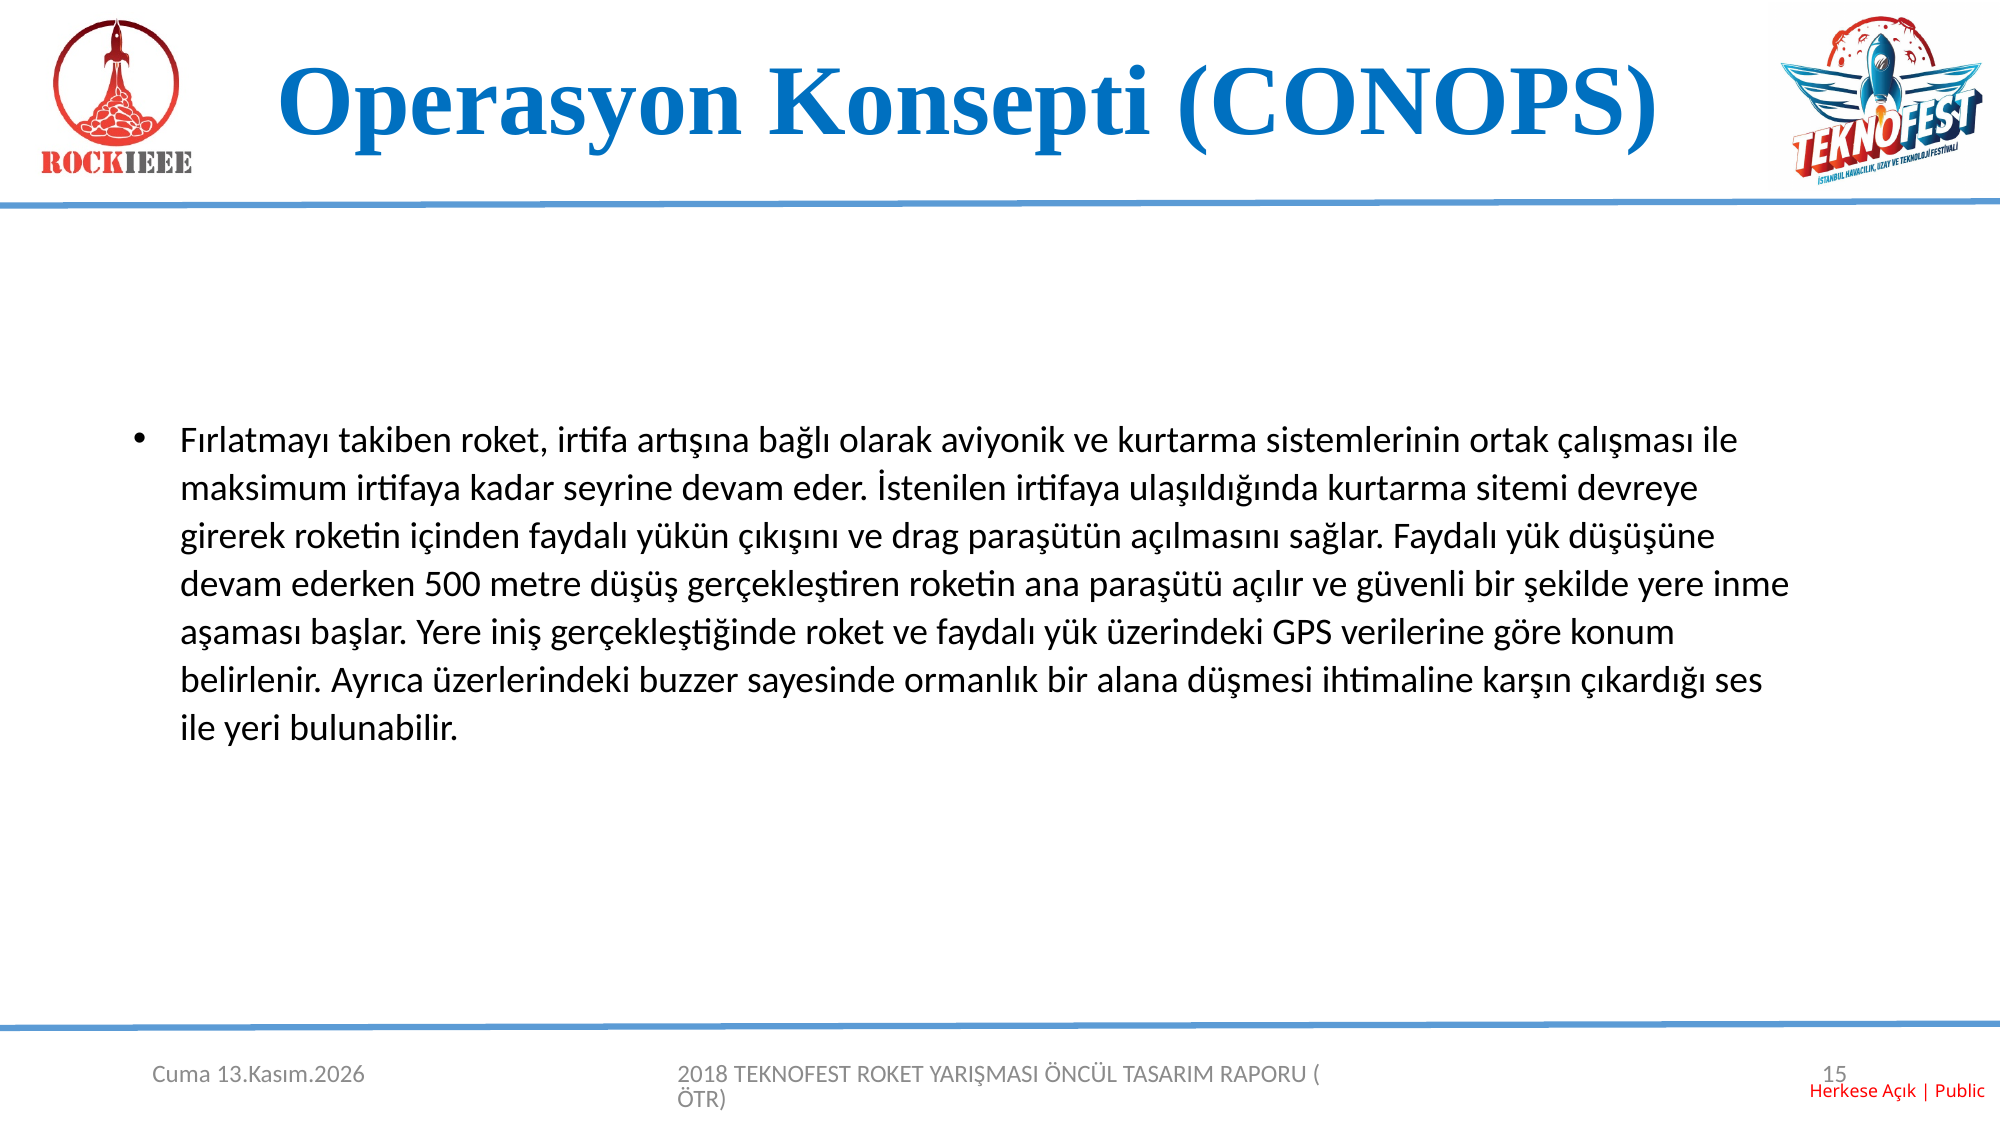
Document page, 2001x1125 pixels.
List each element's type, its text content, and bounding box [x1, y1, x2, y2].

slide_number 2 Temmuz 2018 Pazartesi [137, 1042, 588, 1103]
footer 2018 TEKNOFEST ROKET YARIŞMASI ÖNCÜL TASARIM RAPORU (ÖTR) [662, 1042, 1338, 1103]
slide_number 15 [1412, 1042, 1863, 1103]
picture [1768, 2, 2000, 191]
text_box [0, 201, 2000, 206]
picture [24, 12, 213, 187]
text_box Fırlatmayı takiben roket, irtifa artışına bağlı olarak aviyonik ve kurtarma sistemlerinin ortak çalışması ile maksimum irtifaya kadar seyrine devam eder. İstenilen irtifaya ulaşıldığında kurtarma sitemi devreye girerek roketin içinden faydalı yükün çıkışını ve drag paraşütün açılmasını sağlar. Faydalı yük düşüşüne devam ederken 500 metre düşüş gerçekleştiren roketin ana paraşütü açılır ve güvenli bir şekilde yere inme aşaması başlar. Yere iniş gerçekleştiğinde roket ve faydalı yük üzerindeki GPS verilerine göre konum belirlenir. Ayrıca üzerlerindeki buzzer sayesinde ormanlık bir alana düşmesi ihtimaline karşın çıkardığı ses ile yeri bulunabilir. [118, 404, 1818, 821]
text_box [0, 1023, 2000, 1028]
title Operasyon Konsepti (CONOPS) [230, 40, 1731, 164]
